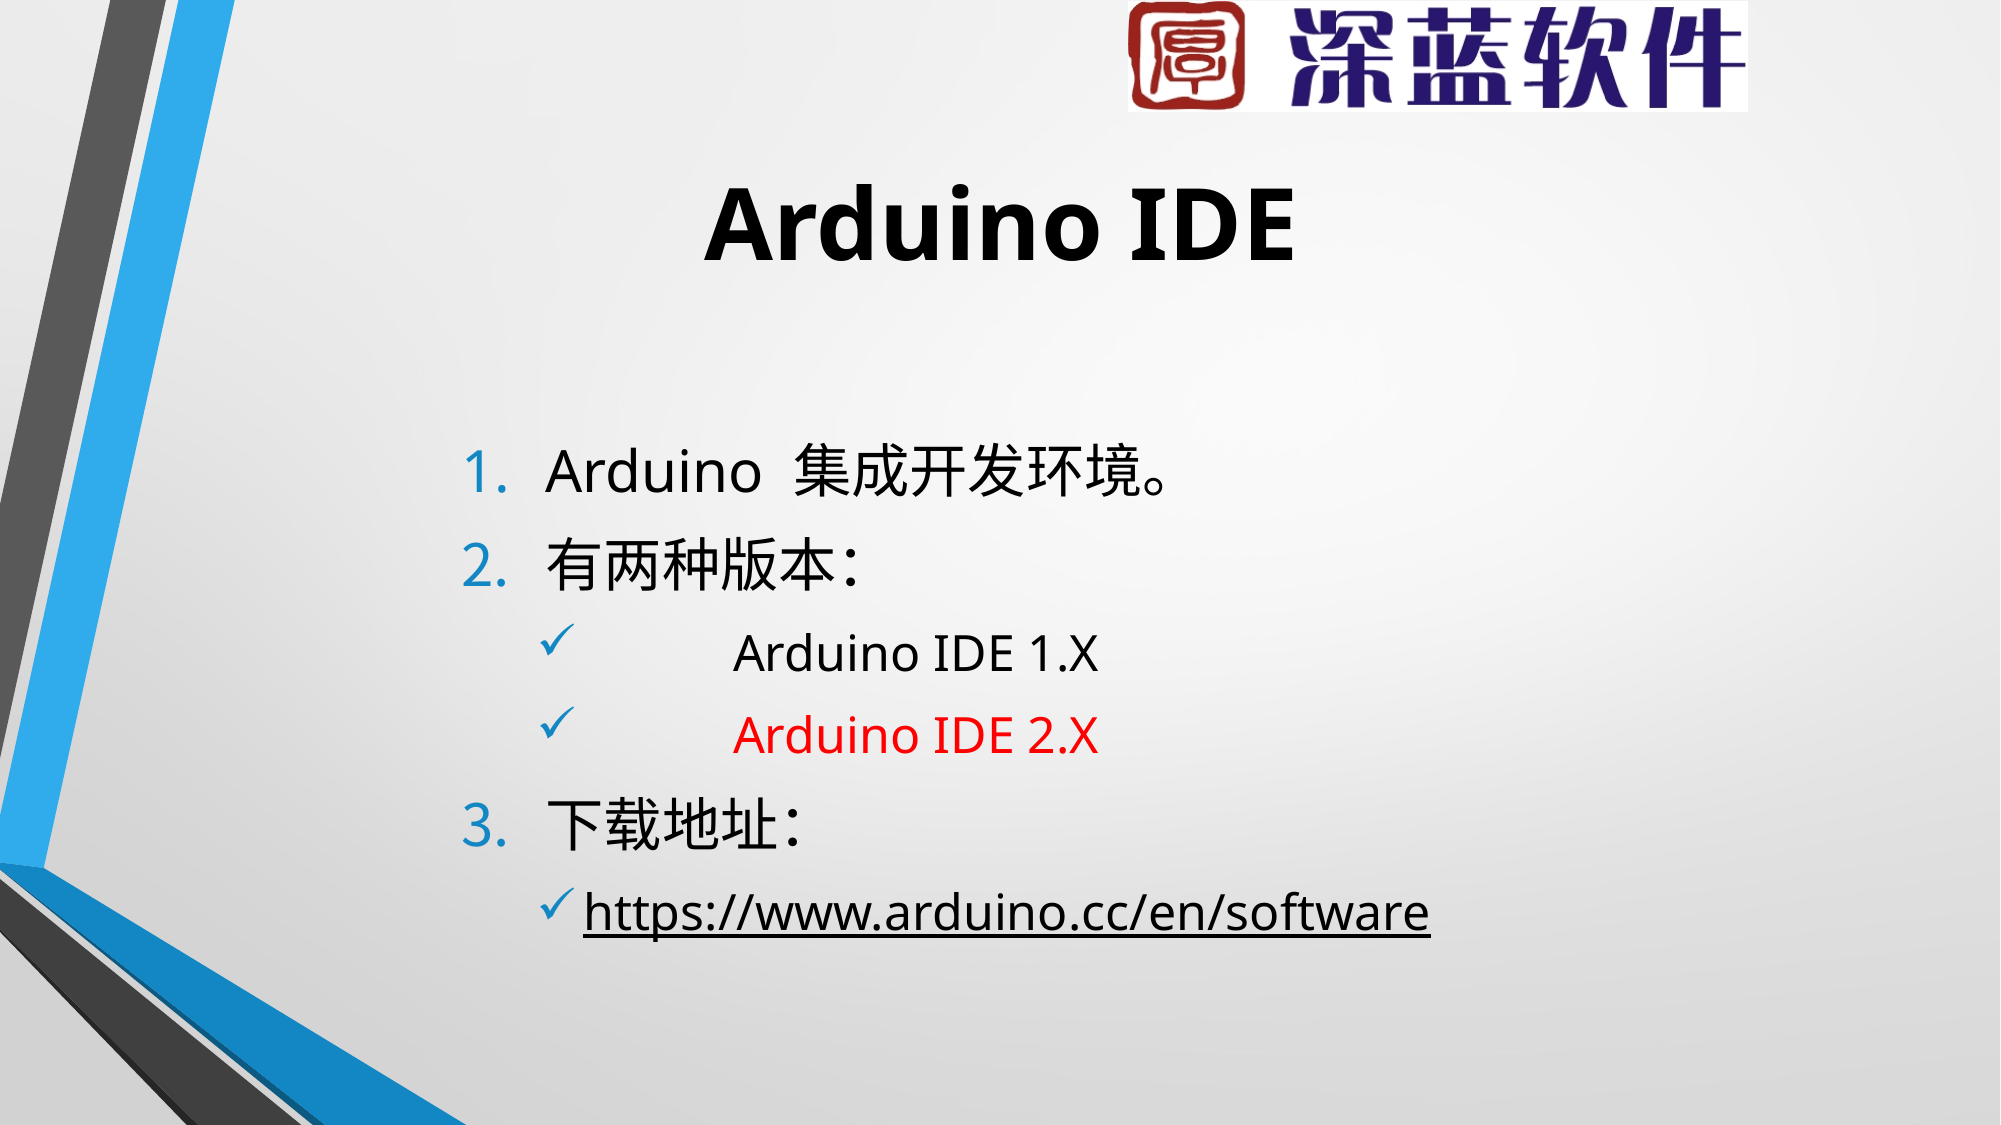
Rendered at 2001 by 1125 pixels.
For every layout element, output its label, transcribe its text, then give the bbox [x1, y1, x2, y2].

picture [1127, 0, 1748, 112]
title Arduino IDE [326, 126, 1677, 315]
list Arduino 集成开发环境。 有两种版本： Arduino IDE 1.X Arduino IDE 2.X 下载地址： https://www.arduino.cc/en/software [446, 408, 1628, 975]
